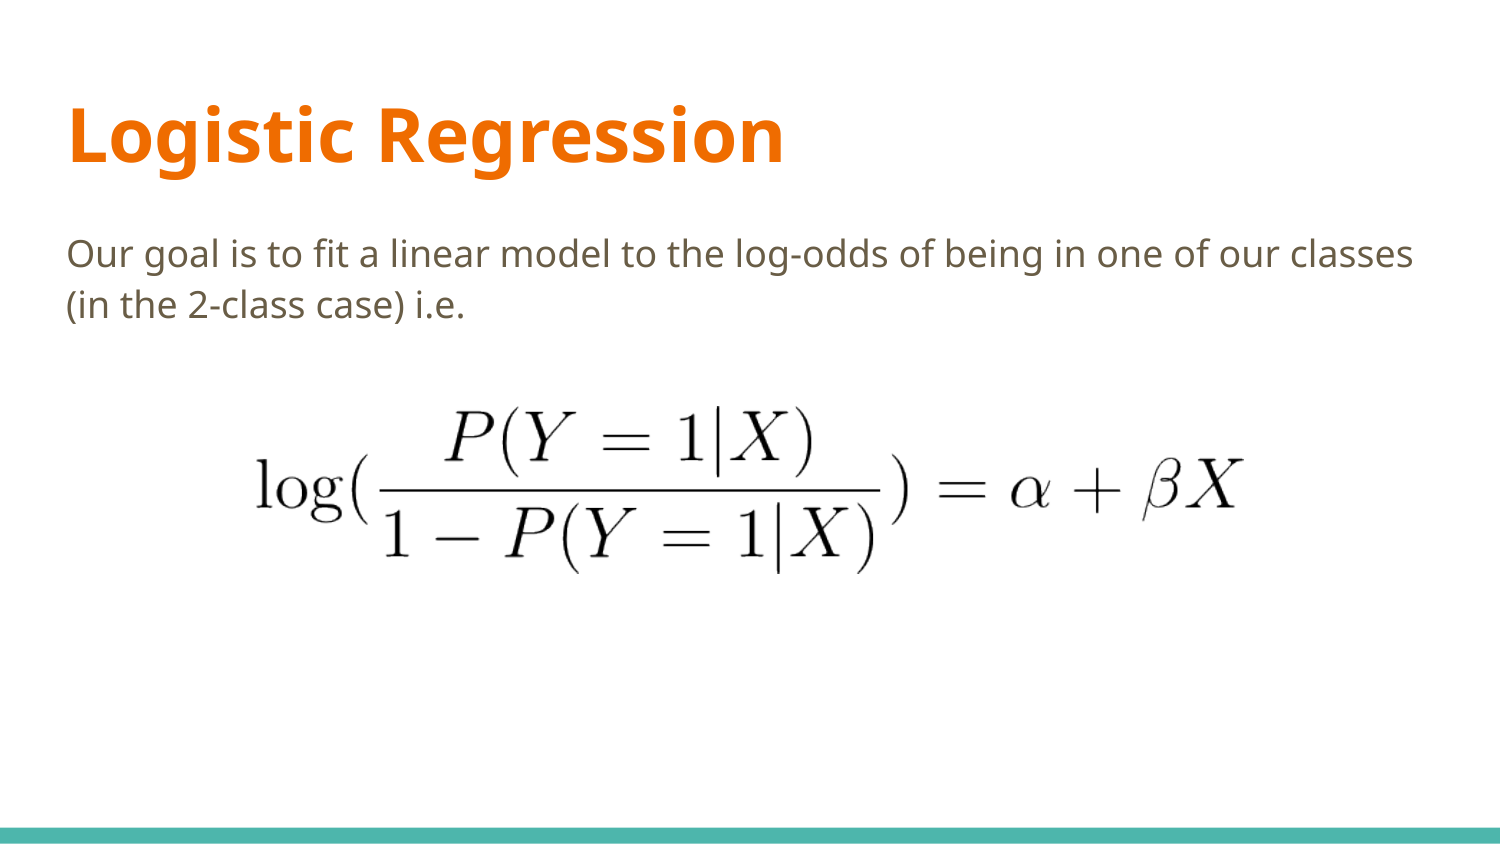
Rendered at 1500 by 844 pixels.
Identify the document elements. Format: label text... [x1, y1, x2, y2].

title Logistic Regression [51, 72, 1449, 189]
picture [256, 405, 1244, 575]
list Our goal is to fit a linear model to the log-odds of being in one of our classes (in the 2-class case) i.e. [51, 207, 1449, 750]
